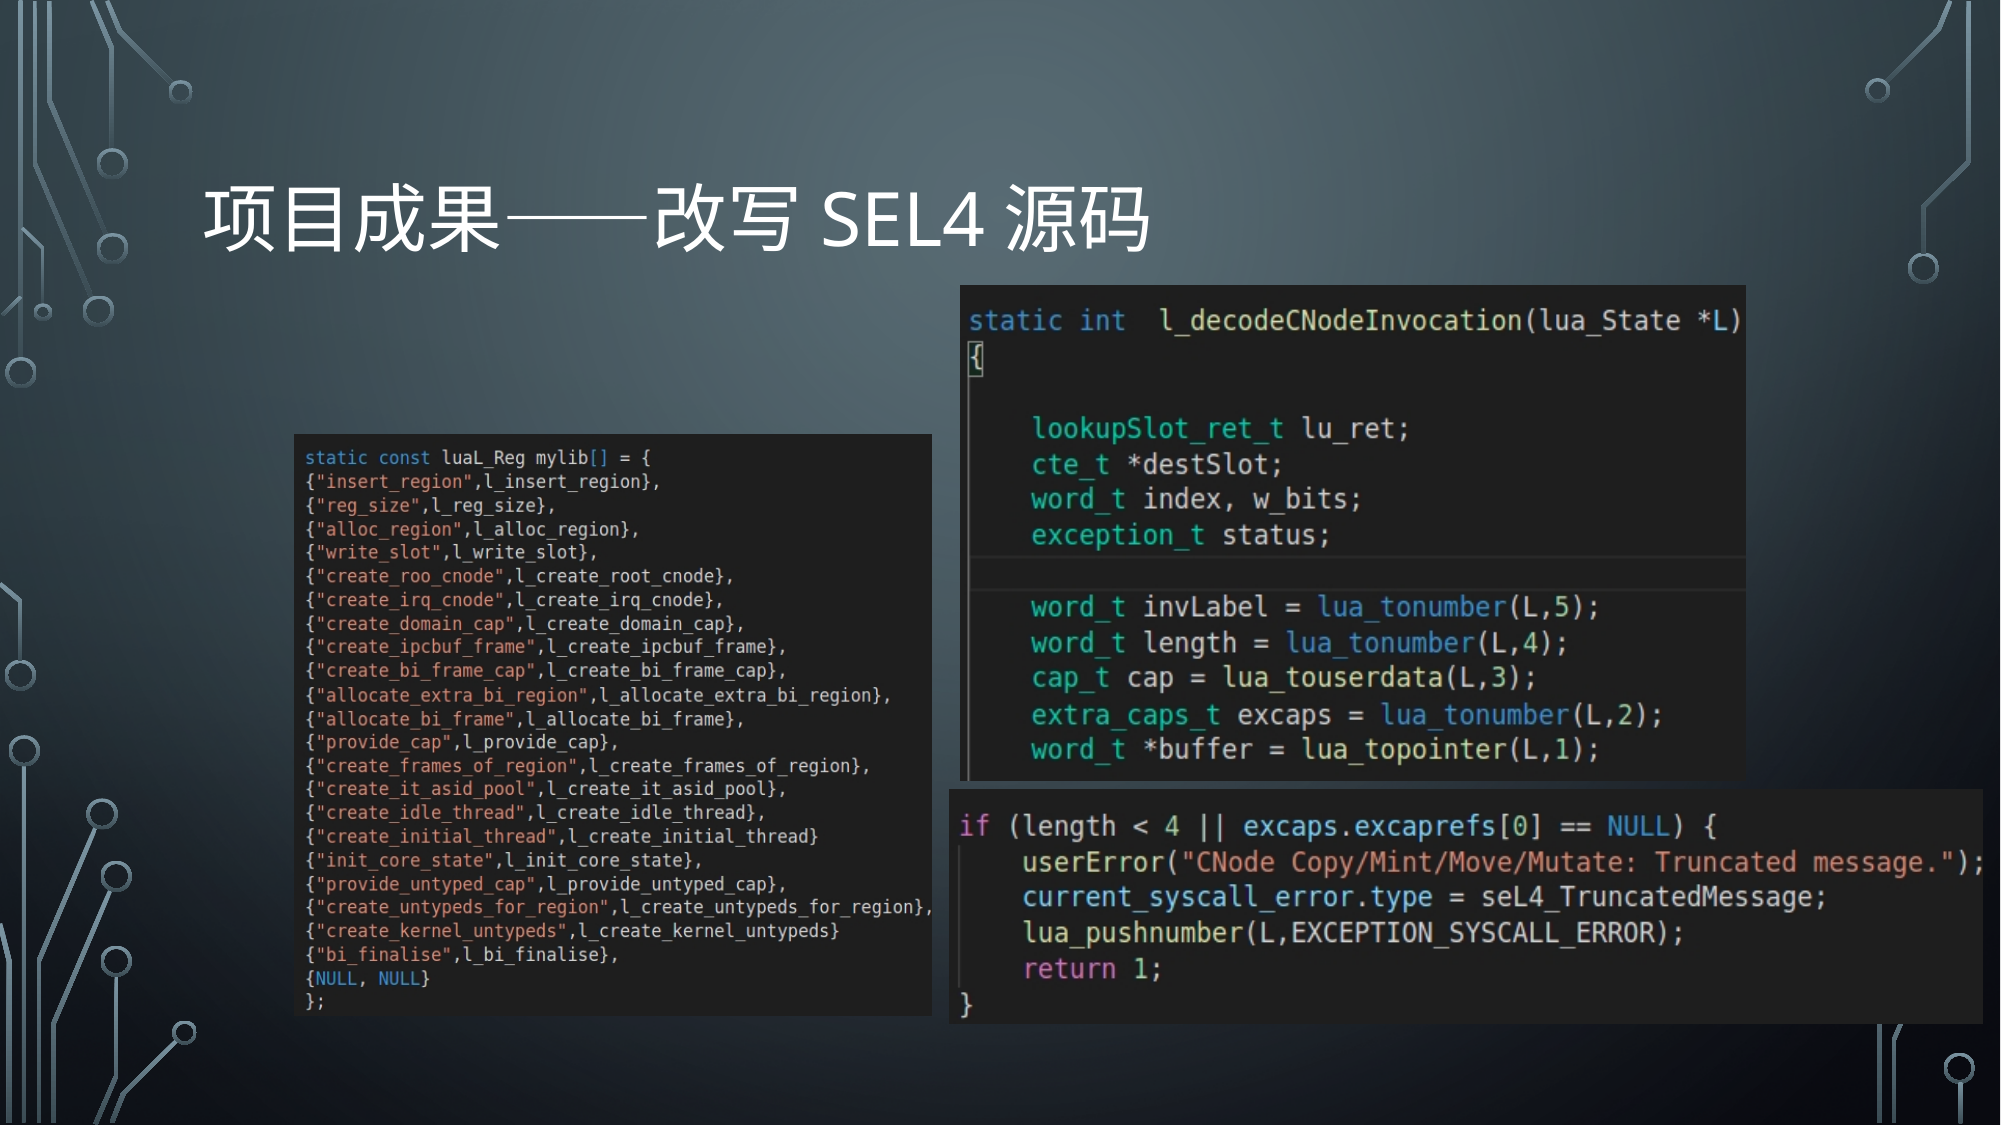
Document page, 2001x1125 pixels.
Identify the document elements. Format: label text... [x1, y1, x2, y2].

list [293, 434, 932, 1016]
title 项目成果——改写sel4源码 [187, 101, 1813, 344]
picture [949, 788, 1983, 1024]
picture [960, 285, 1746, 782]
